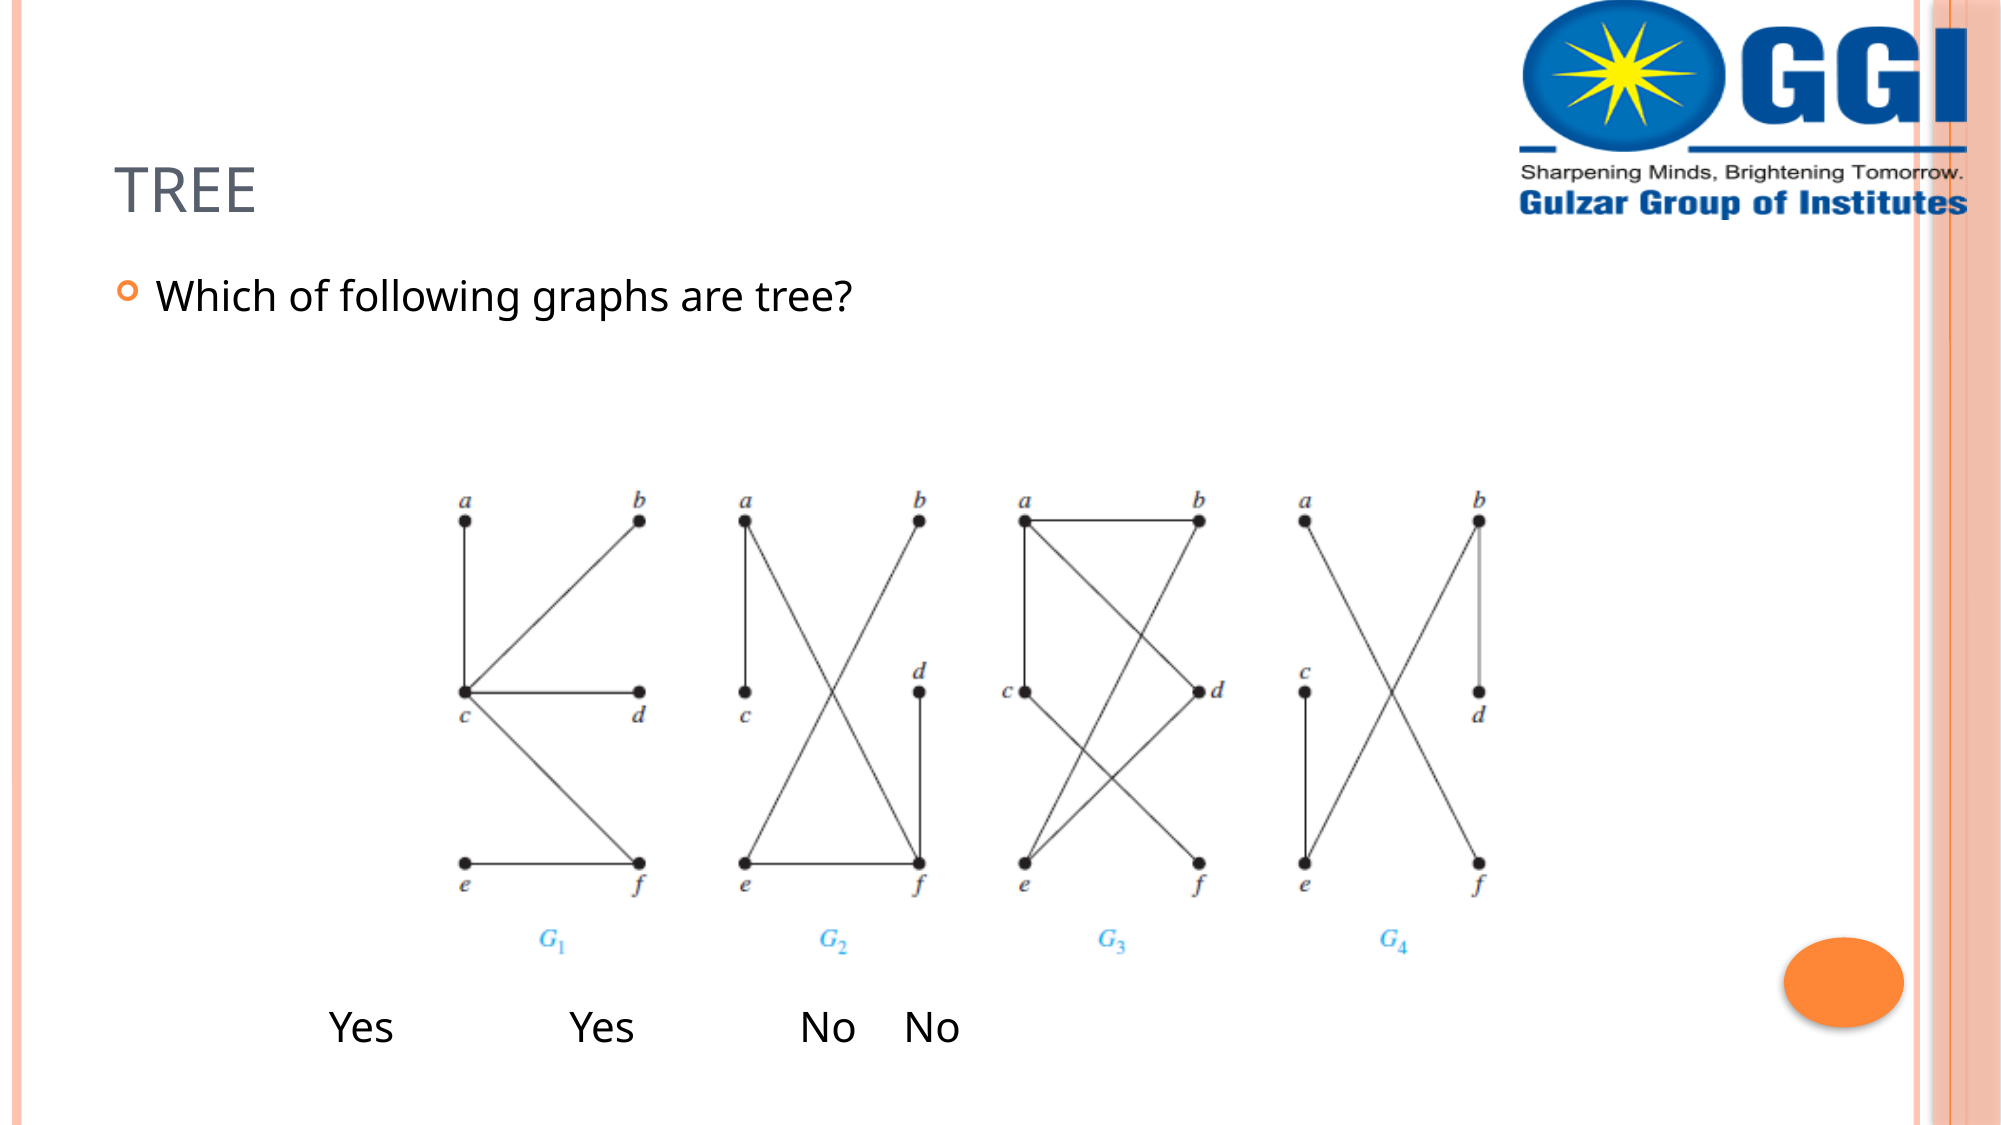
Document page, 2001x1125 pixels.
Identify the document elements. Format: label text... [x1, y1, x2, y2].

picture [374, 447, 1586, 970]
list Which of following graphs are tree? Yes Yes No No [99, 262, 1734, 1062]
title Tree [99, 45, 1734, 233]
picture [1516, 0, 1967, 220]
